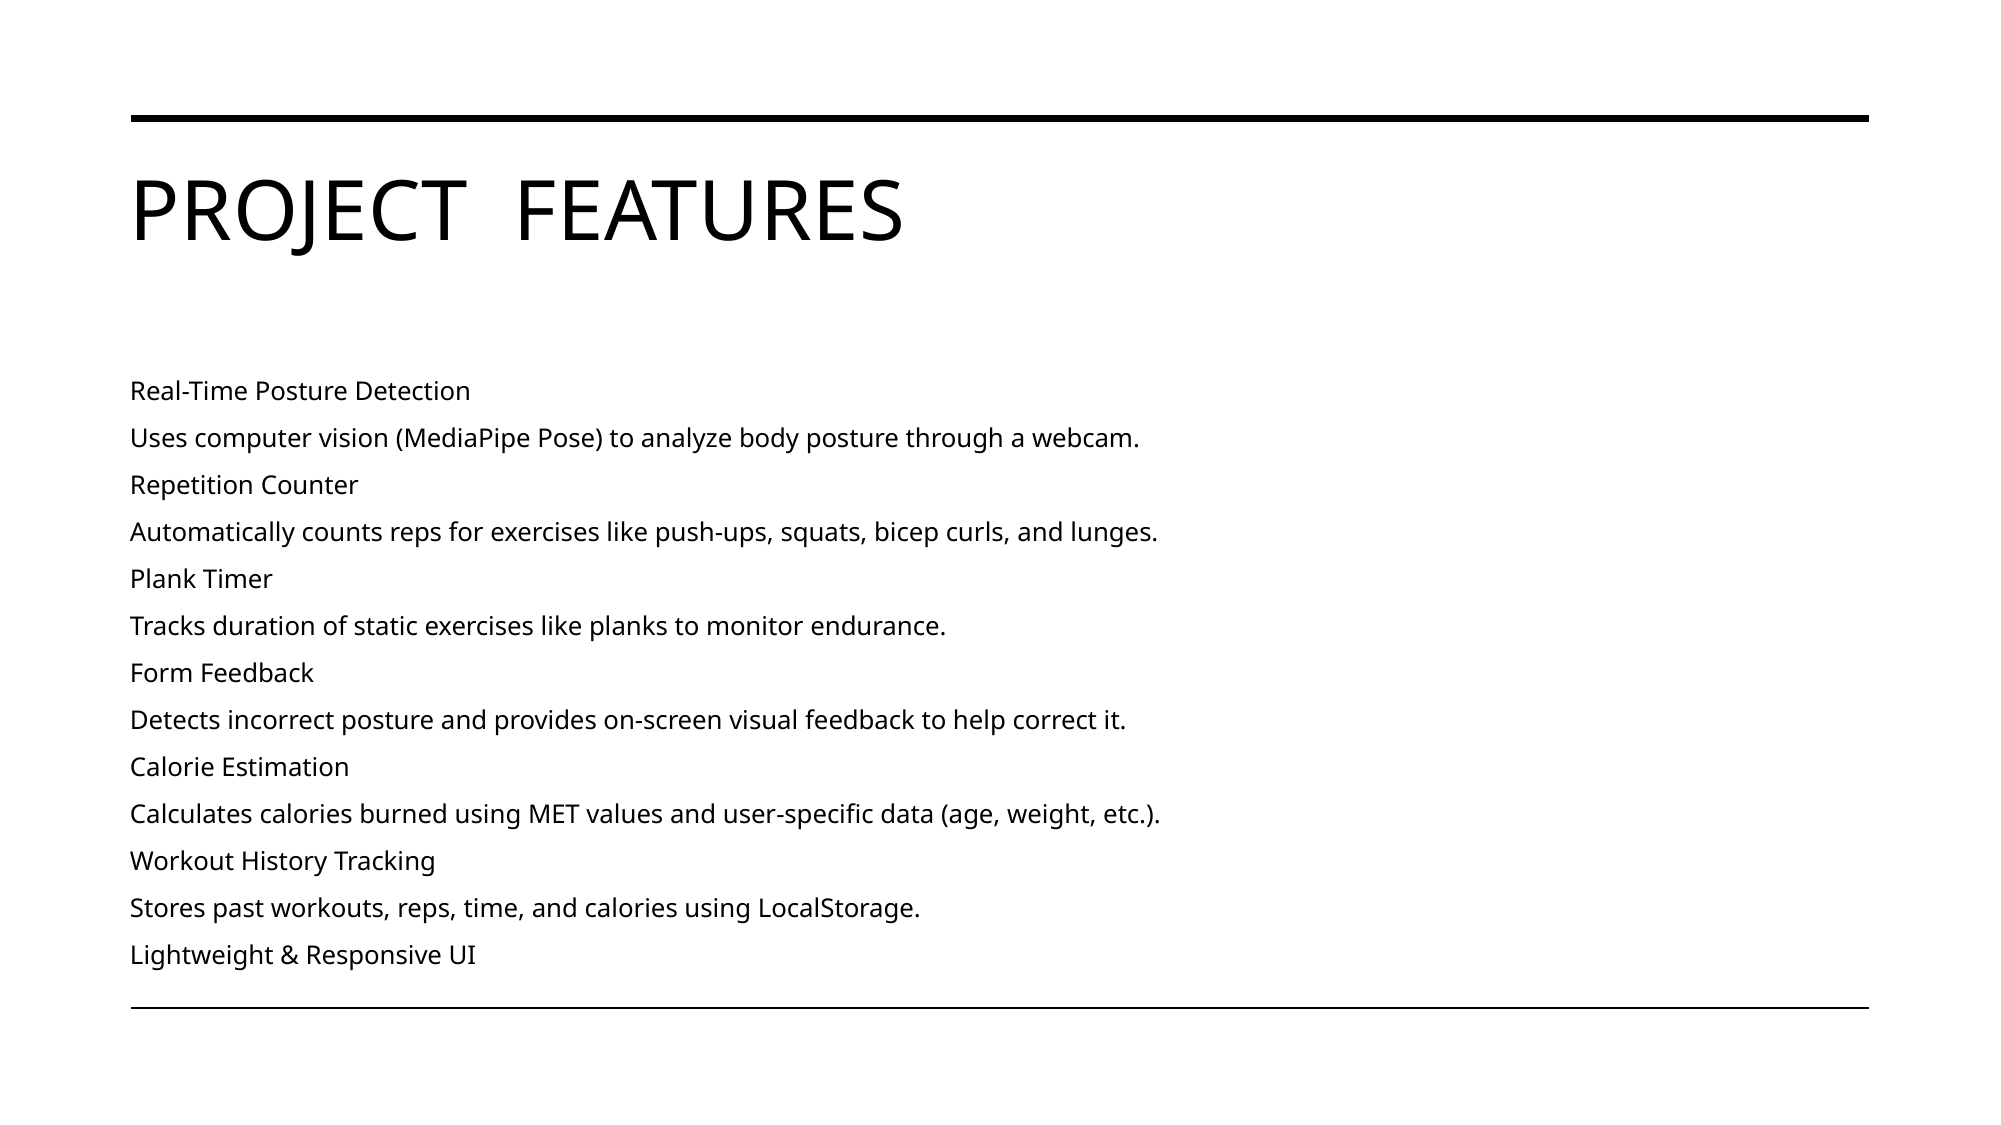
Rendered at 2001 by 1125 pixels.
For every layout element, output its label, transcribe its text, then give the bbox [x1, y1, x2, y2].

title Project features [114, 149, 1869, 364]
list Real-Time Posture Detection Uses computer vision (MediaPipe Pose) to analyze body posture through a webcam. Repetition Counter Automatically counts reps for exercises like push-ups, squats, bicep curls, and lunges. Plank Timer Tracks duration of static exercises like planks to monitor endurance. Form Feedback Detects incorrect posture and provides on-screen visual feedback to help correct it. Calorie Estimation Calculates calories burned using MET values and user-specific data (age, weight, etc.). Workout History Tracking Stores past workouts, reps, time, and calories using LocalStorage. Lightweight & Responsive UI [114, 364, 1869, 978]
